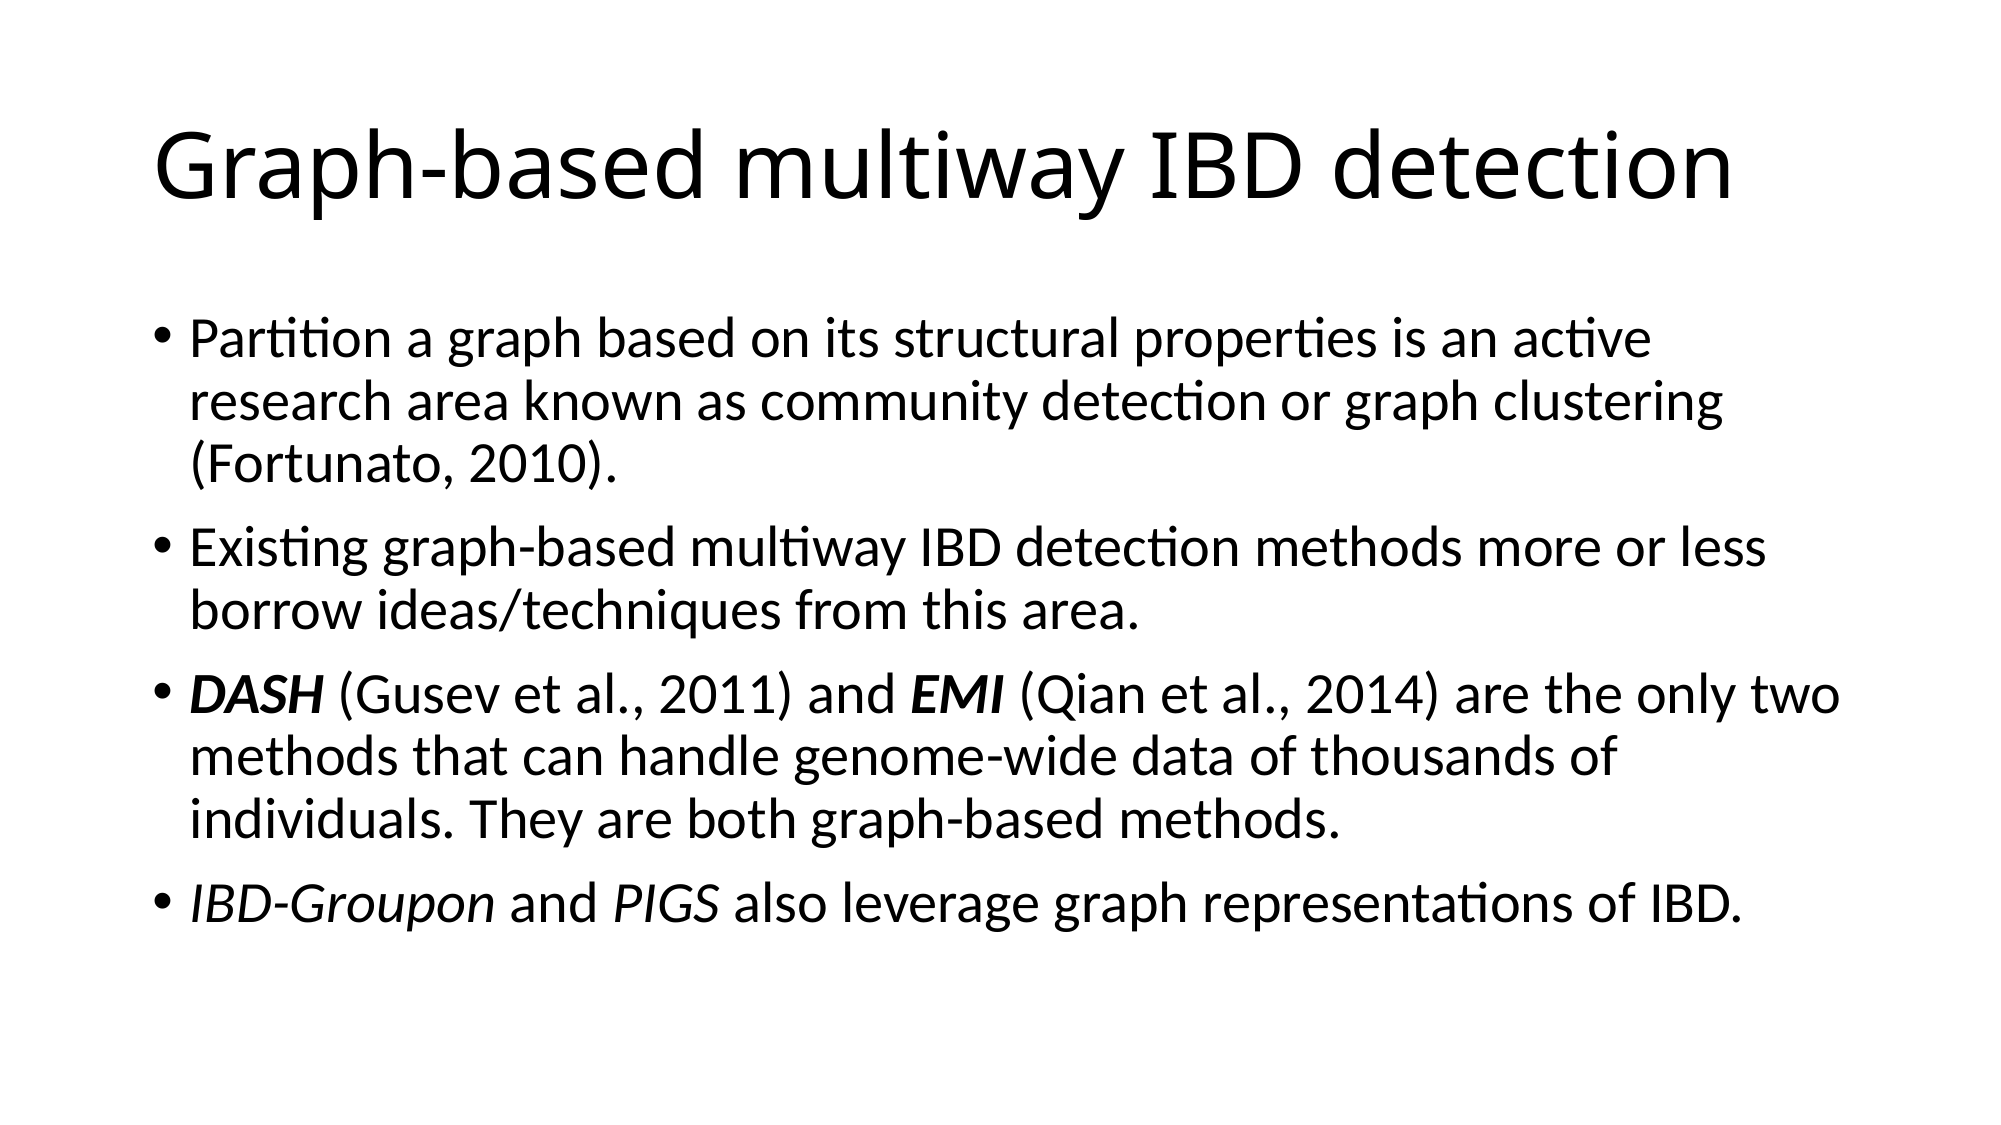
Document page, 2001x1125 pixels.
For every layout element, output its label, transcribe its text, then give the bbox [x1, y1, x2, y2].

list Partition a graph based on its structural properties is an active research area known as community detection or graph clustering (Fortunato, 2010). Existing graph-based multiway IBD detection methods more or less borrow ideas/techniques from this area. DASH (Gusev et al., 2011) and EMI (Qian et al., 2014) are the only two methods that can handle genome-wide data of thousands of individuals. They are both graph-based methods. IBD-Groupon and PIGS also leverage graph representations of IBD. [137, 299, 1863, 1014]
title Graph-based multiway IBD detection [137, 59, 1863, 278]
